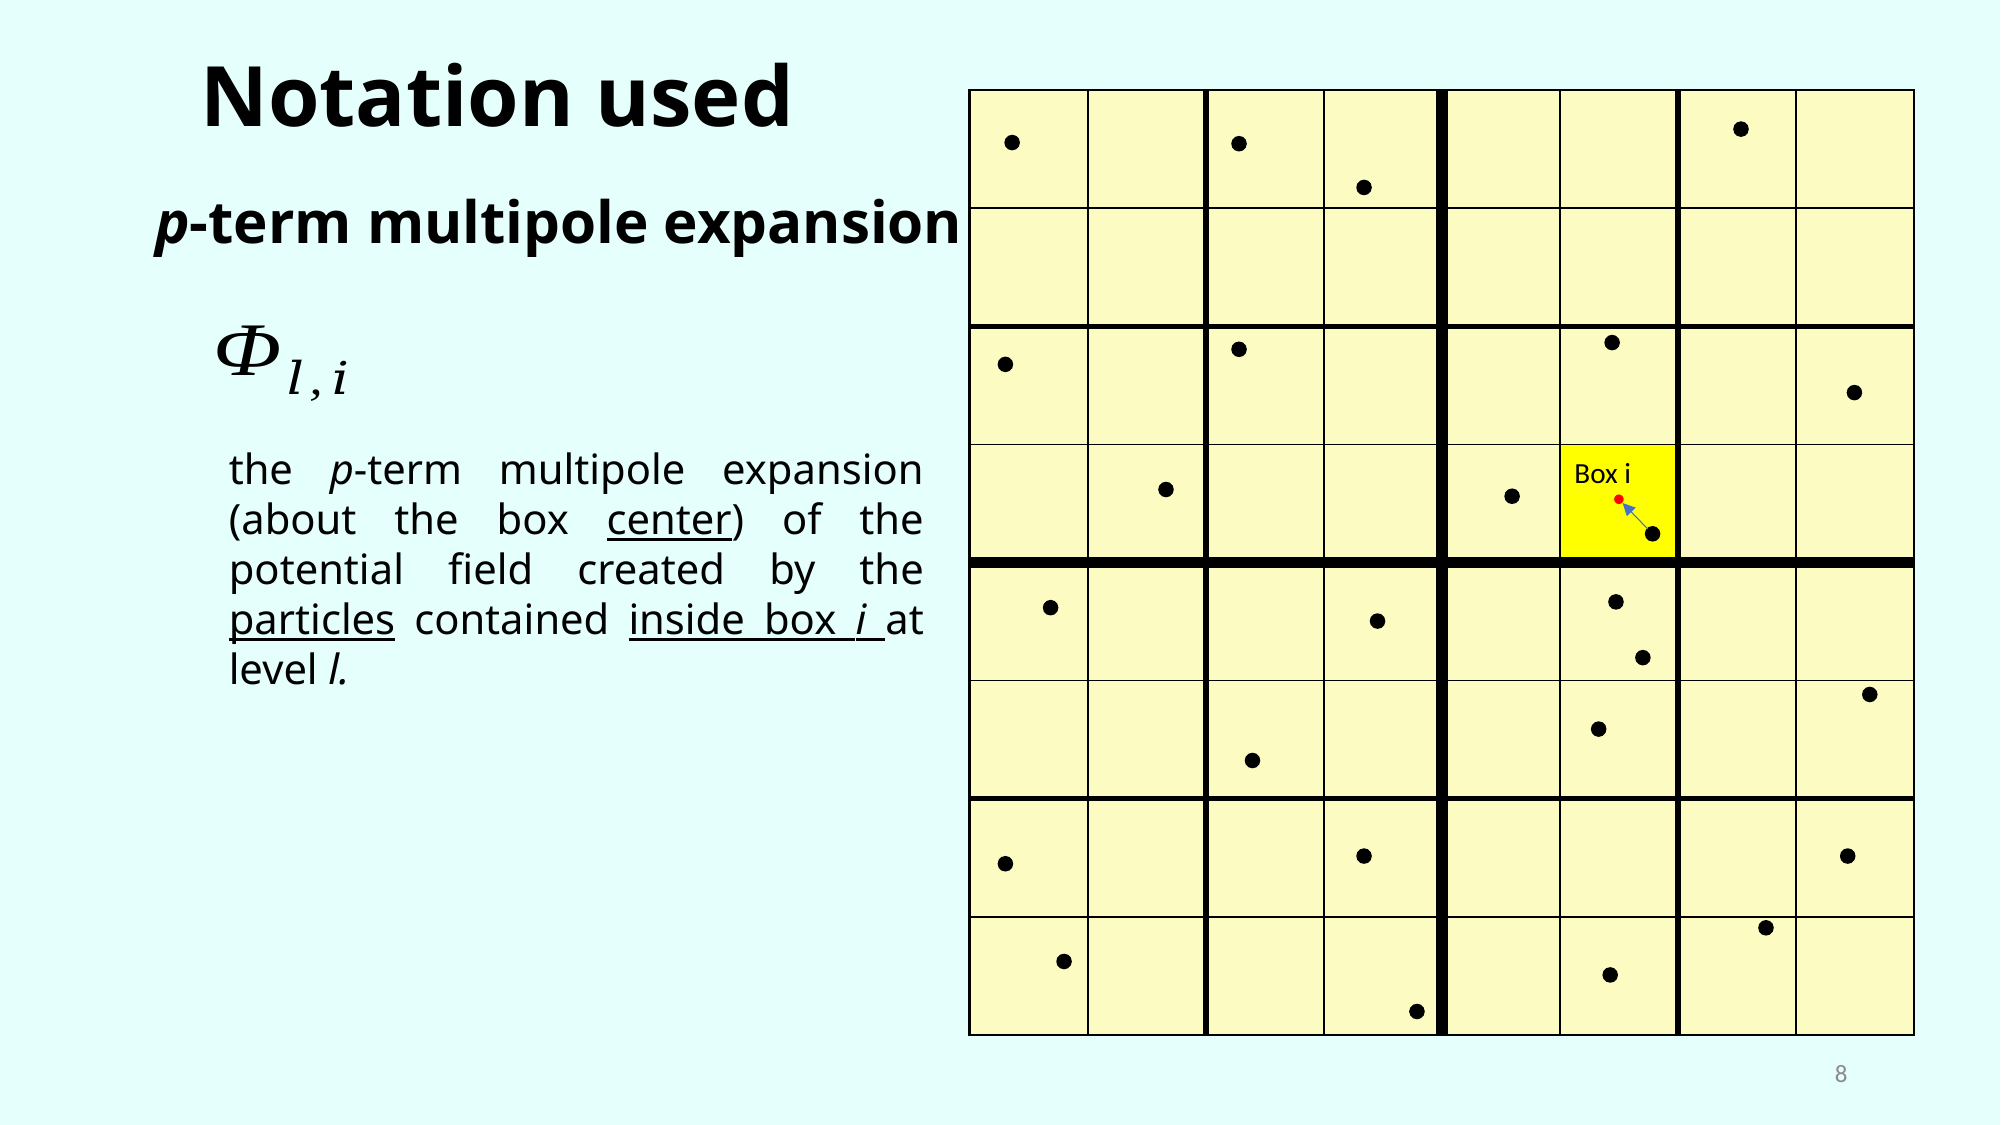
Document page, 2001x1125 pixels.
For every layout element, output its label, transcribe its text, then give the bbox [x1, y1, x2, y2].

table_cell [1681, 445, 1795, 557]
text_box [997, 356, 1014, 373]
table_cell [1448, 209, 1559, 324]
table_cell [1089, 918, 1203, 1034]
text_box Box i [1559, 447, 1676, 567]
table_cell [1325, 568, 1436, 680]
table_header [1209, 151, 1323, 207]
table_cell [1561, 329, 1675, 444]
table_cell [1561, 209, 1675, 324]
table_cell [1325, 918, 1436, 1034]
table_cell [1681, 329, 1795, 444]
table_cell [1325, 209, 1436, 324]
table_cell [970, 568, 1087, 680]
text_box [1839, 848, 1856, 864]
text_box [1644, 525, 1661, 542]
table_cell [1448, 918, 1559, 1034]
text_box [1056, 953, 1072, 970]
table_cell [1209, 445, 1323, 557]
text_box [1862, 686, 1878, 703]
text_box [1635, 649, 1651, 666]
table_cell [1448, 801, 1559, 916]
text_box [1604, 334, 1620, 351]
slide_number 8 [1412, 1042, 1863, 1103]
table_cell [970, 918, 1087, 1034]
table_cell [1089, 445, 1203, 557]
table_cell [1797, 329, 1914, 444]
text_box [1369, 613, 1386, 629]
table_cell [1325, 801, 1436, 916]
text_box Notation used [185, 35, 1819, 151]
text_box [1846, 384, 1863, 401]
table_cell [1797, 681, 1914, 796]
table_cell [1561, 681, 1675, 796]
text_box [1356, 848, 1372, 864]
table_header [1561, 151, 1675, 207]
table_header [1325, 151, 1436, 207]
text_box [1504, 488, 1520, 505]
table_cell [1448, 568, 1559, 680]
table_cell [1448, 329, 1559, 444]
table_cell [1089, 568, 1203, 680]
table_cell [1681, 918, 1795, 1034]
table_header [1448, 151, 1559, 207]
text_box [1622, 502, 1648, 530]
table_cell [1797, 445, 1914, 557]
text_box [997, 855, 1014, 872]
text_box the p-term multipole expansion (about the box center) of the potential field created by the particles contained inside box i at level l. [213, 435, 939, 821]
table_cell [1797, 209, 1914, 324]
table_header [970, 151, 1087, 207]
text_box p-term multipole expansion [140, 177, 993, 263]
text_box [1602, 967, 1618, 983]
table_cell [1797, 568, 1914, 680]
table_cell [1209, 801, 1323, 916]
table_header [1797, 91, 1914, 207]
table_header [1089, 151, 1203, 207]
text_box [1590, 721, 1607, 737]
table_cell [1448, 681, 1559, 796]
table_cell [1089, 209, 1203, 324]
text_box [1608, 594, 1624, 610]
table_cell [970, 801, 1087, 916]
text_box [1231, 341, 1247, 358]
text_box [1042, 599, 1059, 616]
table_cell [1681, 801, 1795, 916]
table_cell [1797, 918, 1914, 1034]
table_cell [1089, 681, 1203, 796]
table_cell [1448, 445, 1559, 557]
table_cell [1209, 329, 1323, 444]
text_box [1158, 481, 1174, 498]
table_cell [970, 445, 1087, 557]
table_cell [1561, 801, 1675, 916]
text_box [1356, 179, 1372, 196]
table_cell [1089, 329, 1203, 444]
table_cell [970, 681, 1087, 796]
table_cell [1089, 801, 1203, 916]
table_header [1681, 151, 1795, 207]
table_cell [1561, 918, 1675, 1034]
table_cell [1209, 681, 1323, 796]
table_cell [1797, 801, 1914, 916]
table_cell [1325, 681, 1436, 796]
text_box [1758, 920, 1774, 936]
text_box [1244, 752, 1261, 769]
table_cell [1209, 568, 1323, 680]
text_box [1614, 494, 1624, 505]
table_cell [1681, 568, 1795, 680]
table_cell [1325, 445, 1436, 557]
table_cell [1209, 918, 1323, 1034]
text_box [1409, 1003, 1425, 1020]
table_cell [1325, 329, 1436, 444]
table_cell [1681, 209, 1795, 324]
table_cell [970, 209, 1087, 324]
table_cell [1561, 568, 1675, 680]
table_cell [970, 329, 1087, 444]
table_cell [1209, 209, 1323, 324]
table_cell [1681, 681, 1795, 796]
